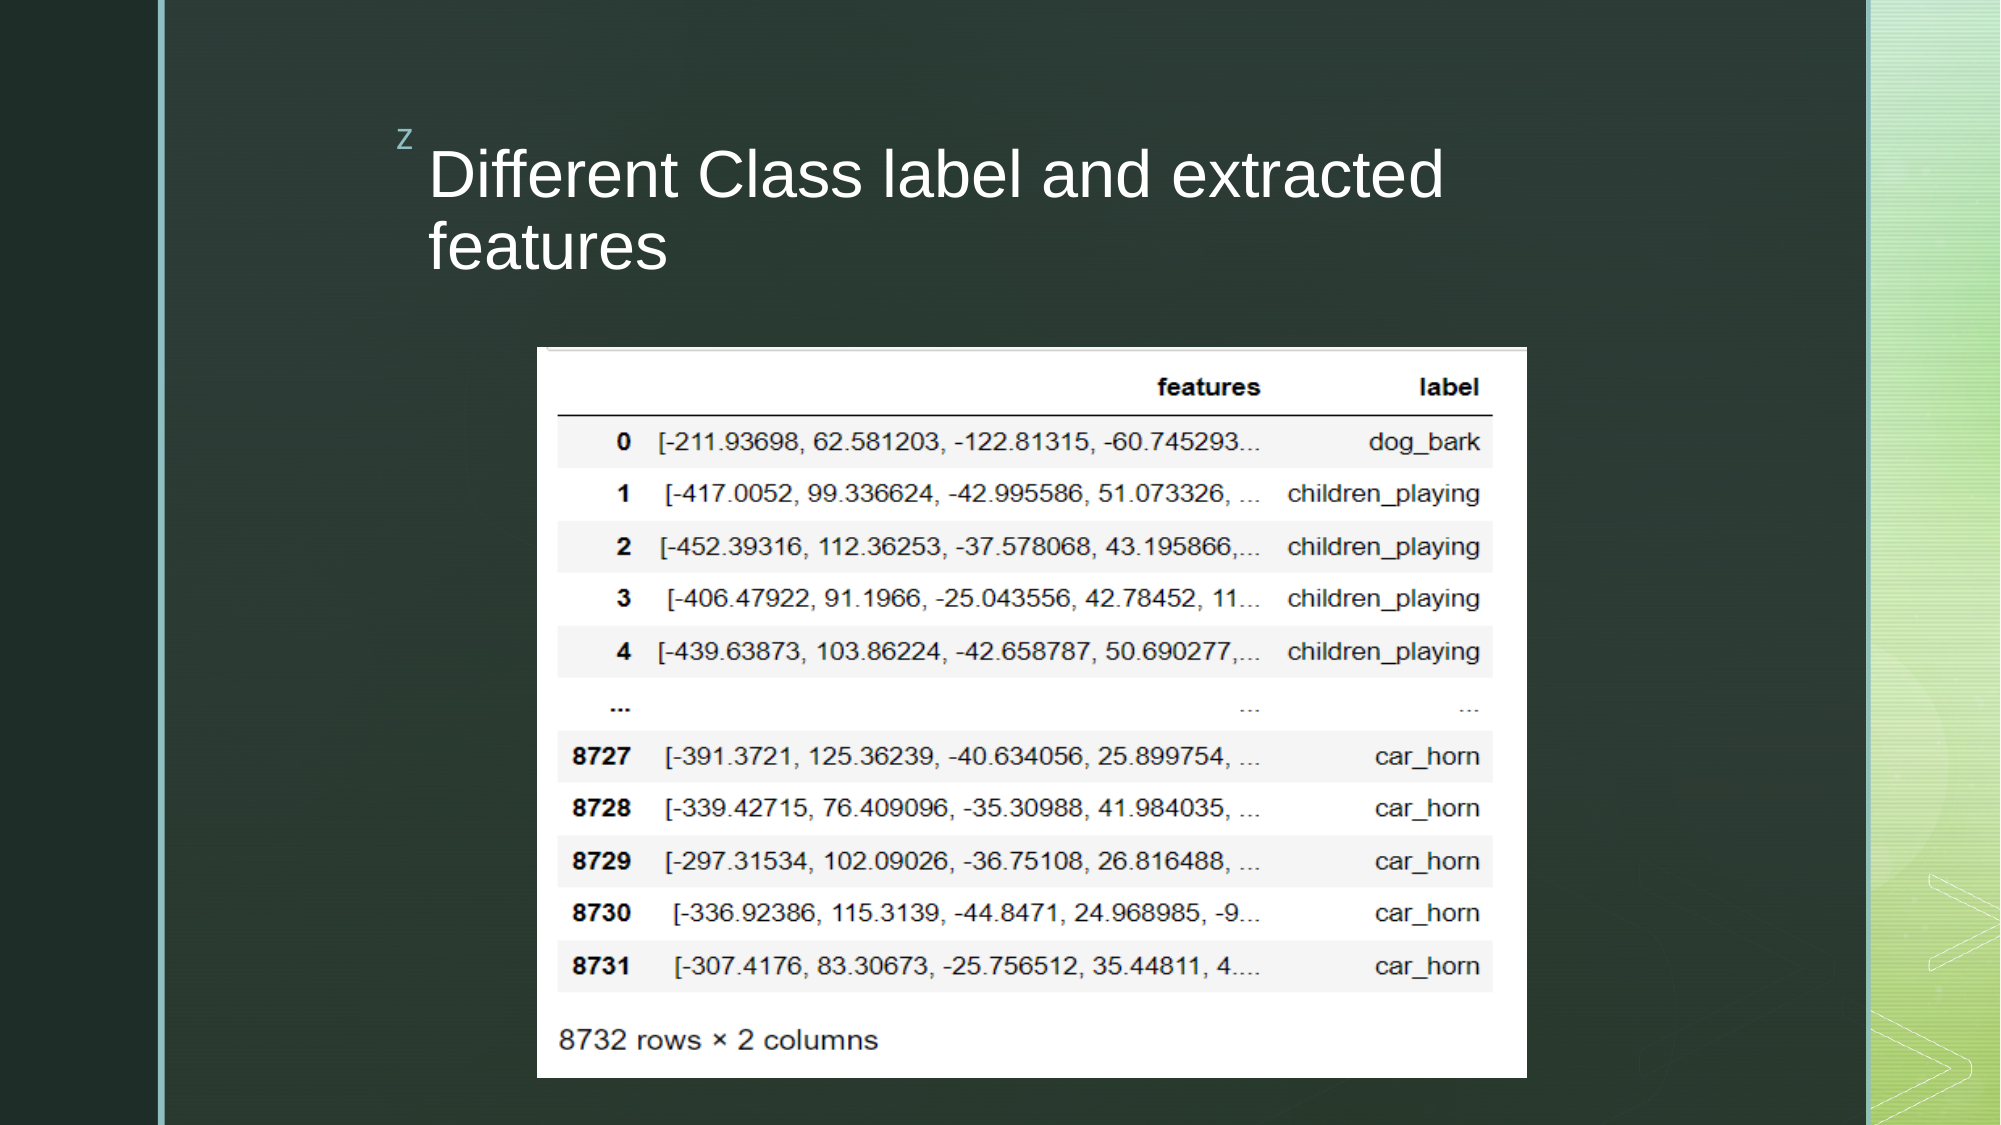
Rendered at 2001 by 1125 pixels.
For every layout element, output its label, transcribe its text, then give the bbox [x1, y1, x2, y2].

picture [1871, 0, 2001, 1125]
title Different Class label and extracted features [413, 132, 1720, 310]
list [536, 347, 1527, 1079]
